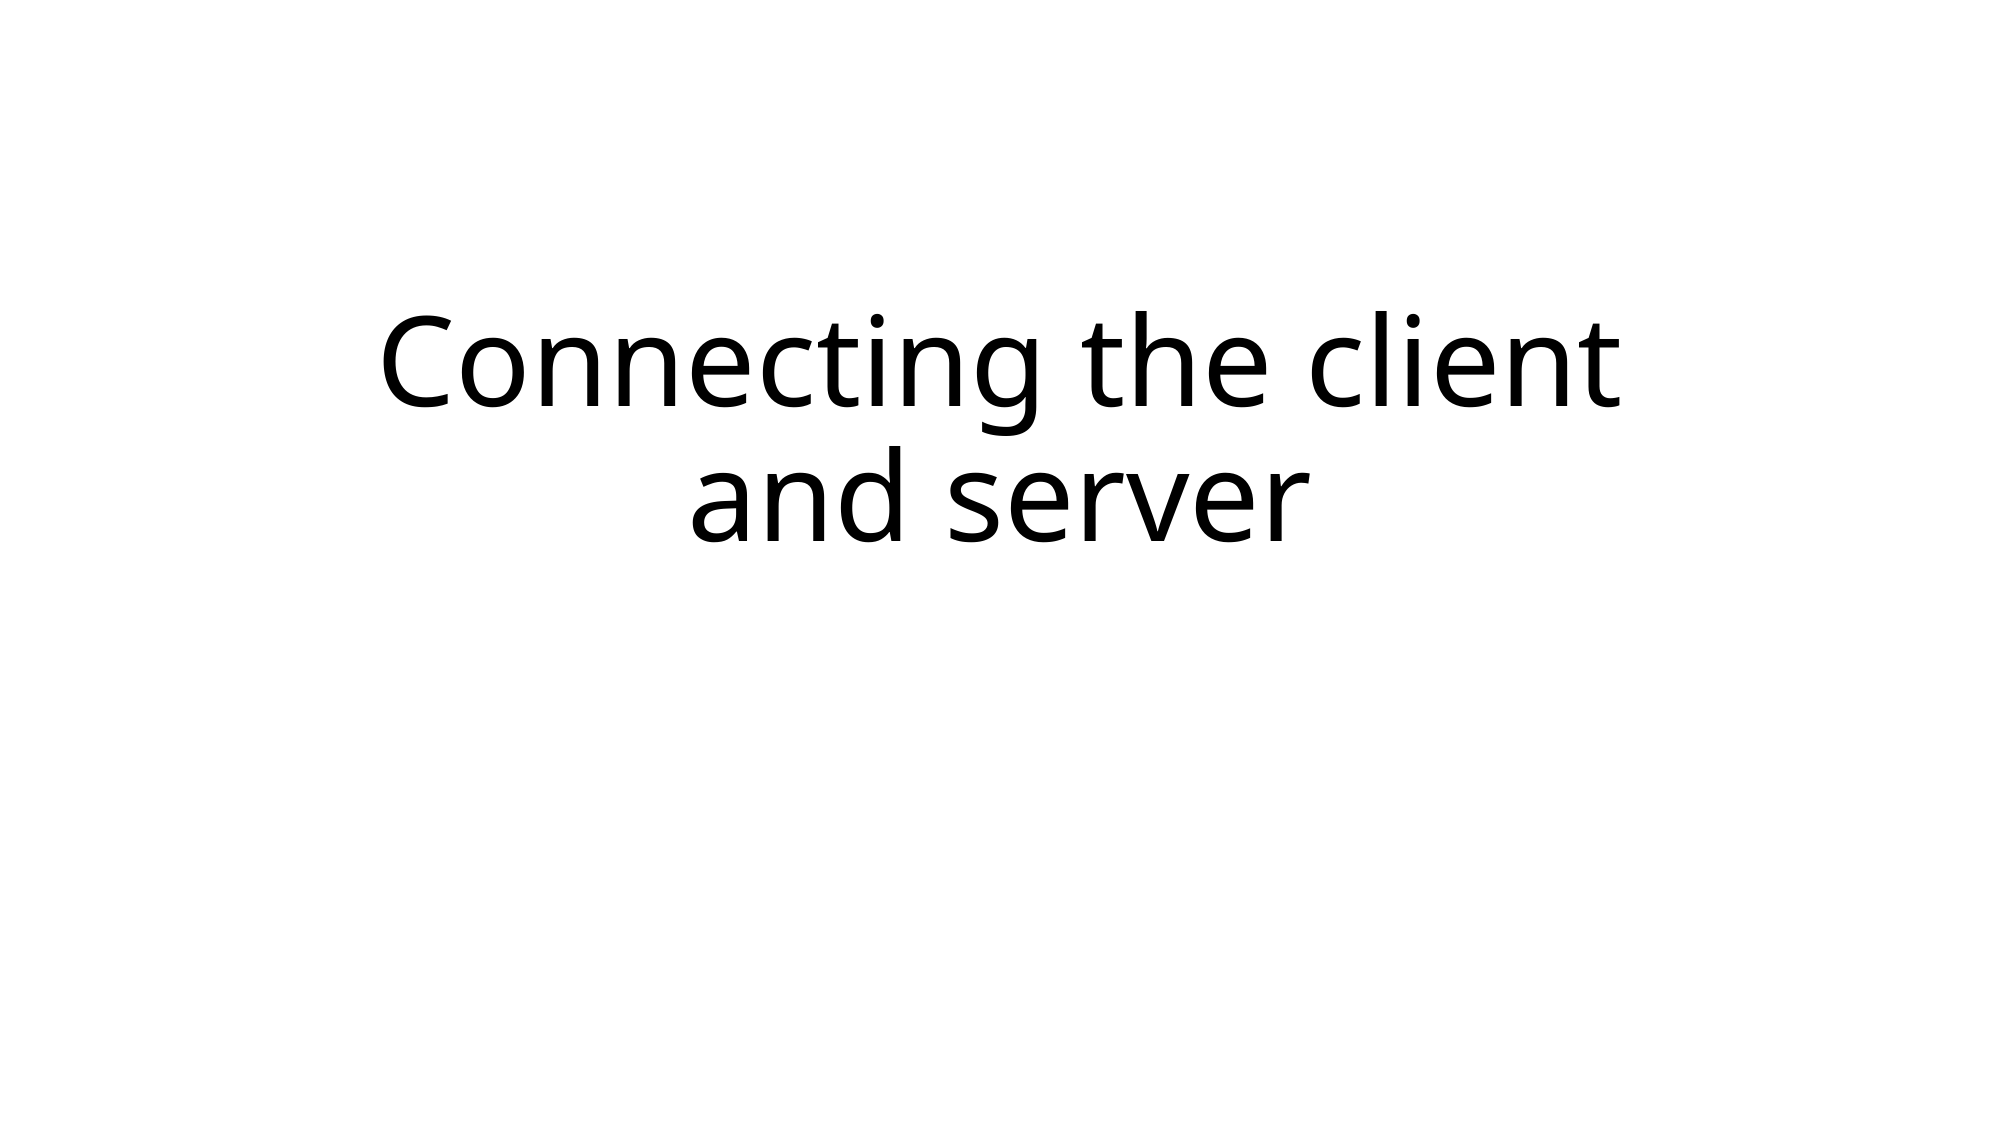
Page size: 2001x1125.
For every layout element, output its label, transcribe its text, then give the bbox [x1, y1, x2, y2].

title Connecting the client and server [249, 184, 1750, 576]
